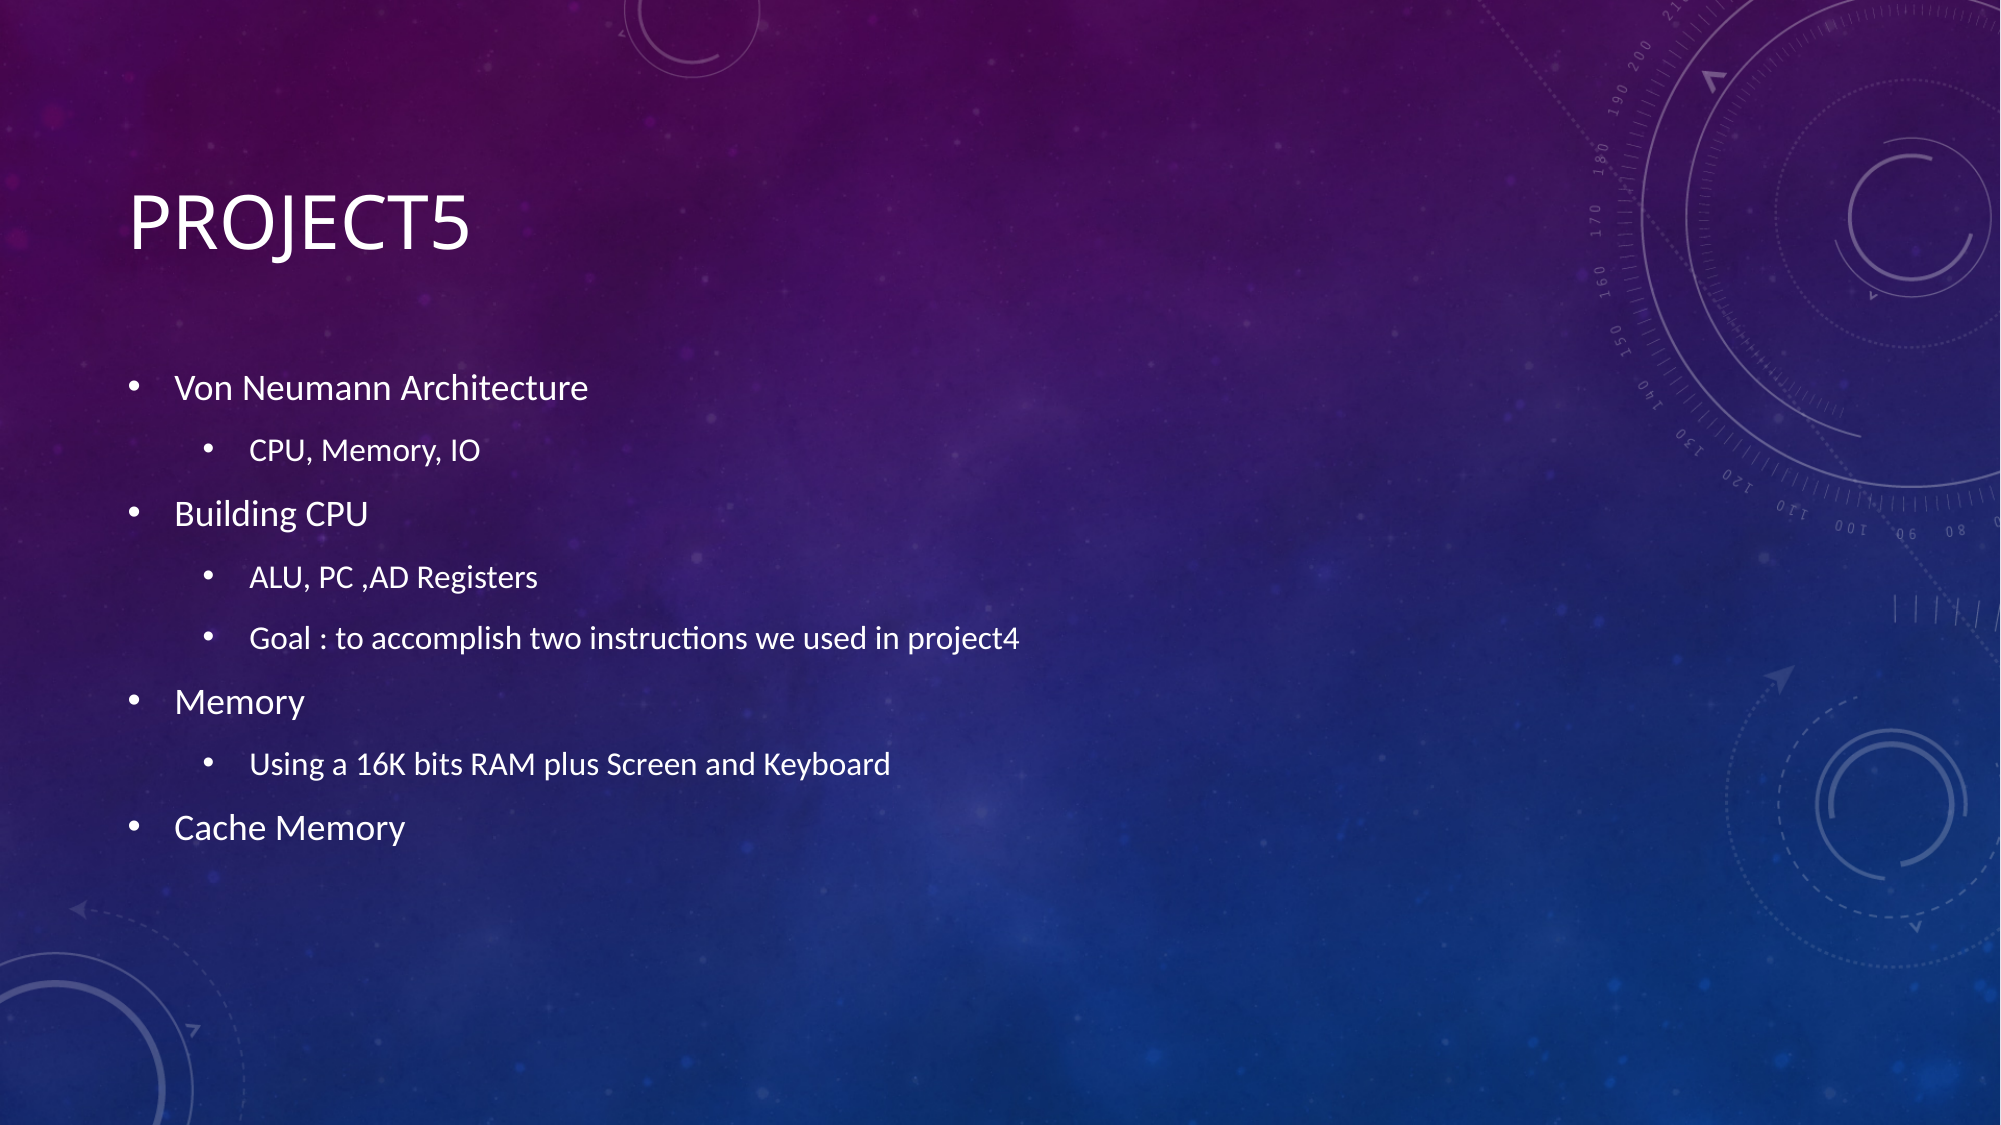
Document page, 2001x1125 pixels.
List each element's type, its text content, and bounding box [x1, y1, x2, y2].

list Von Neumann Architecture CPU, Memory, IO Building CPU ALU, PC ,AD Registers Goal : to accomplish two instructions we used in project4 Memory Using a 16K bits RAM plus Screen and Keyboard Cache Memory [112, 351, 1775, 950]
picture [0, 0, 2001, 1125]
title Project5 [112, 99, 1775, 339]
